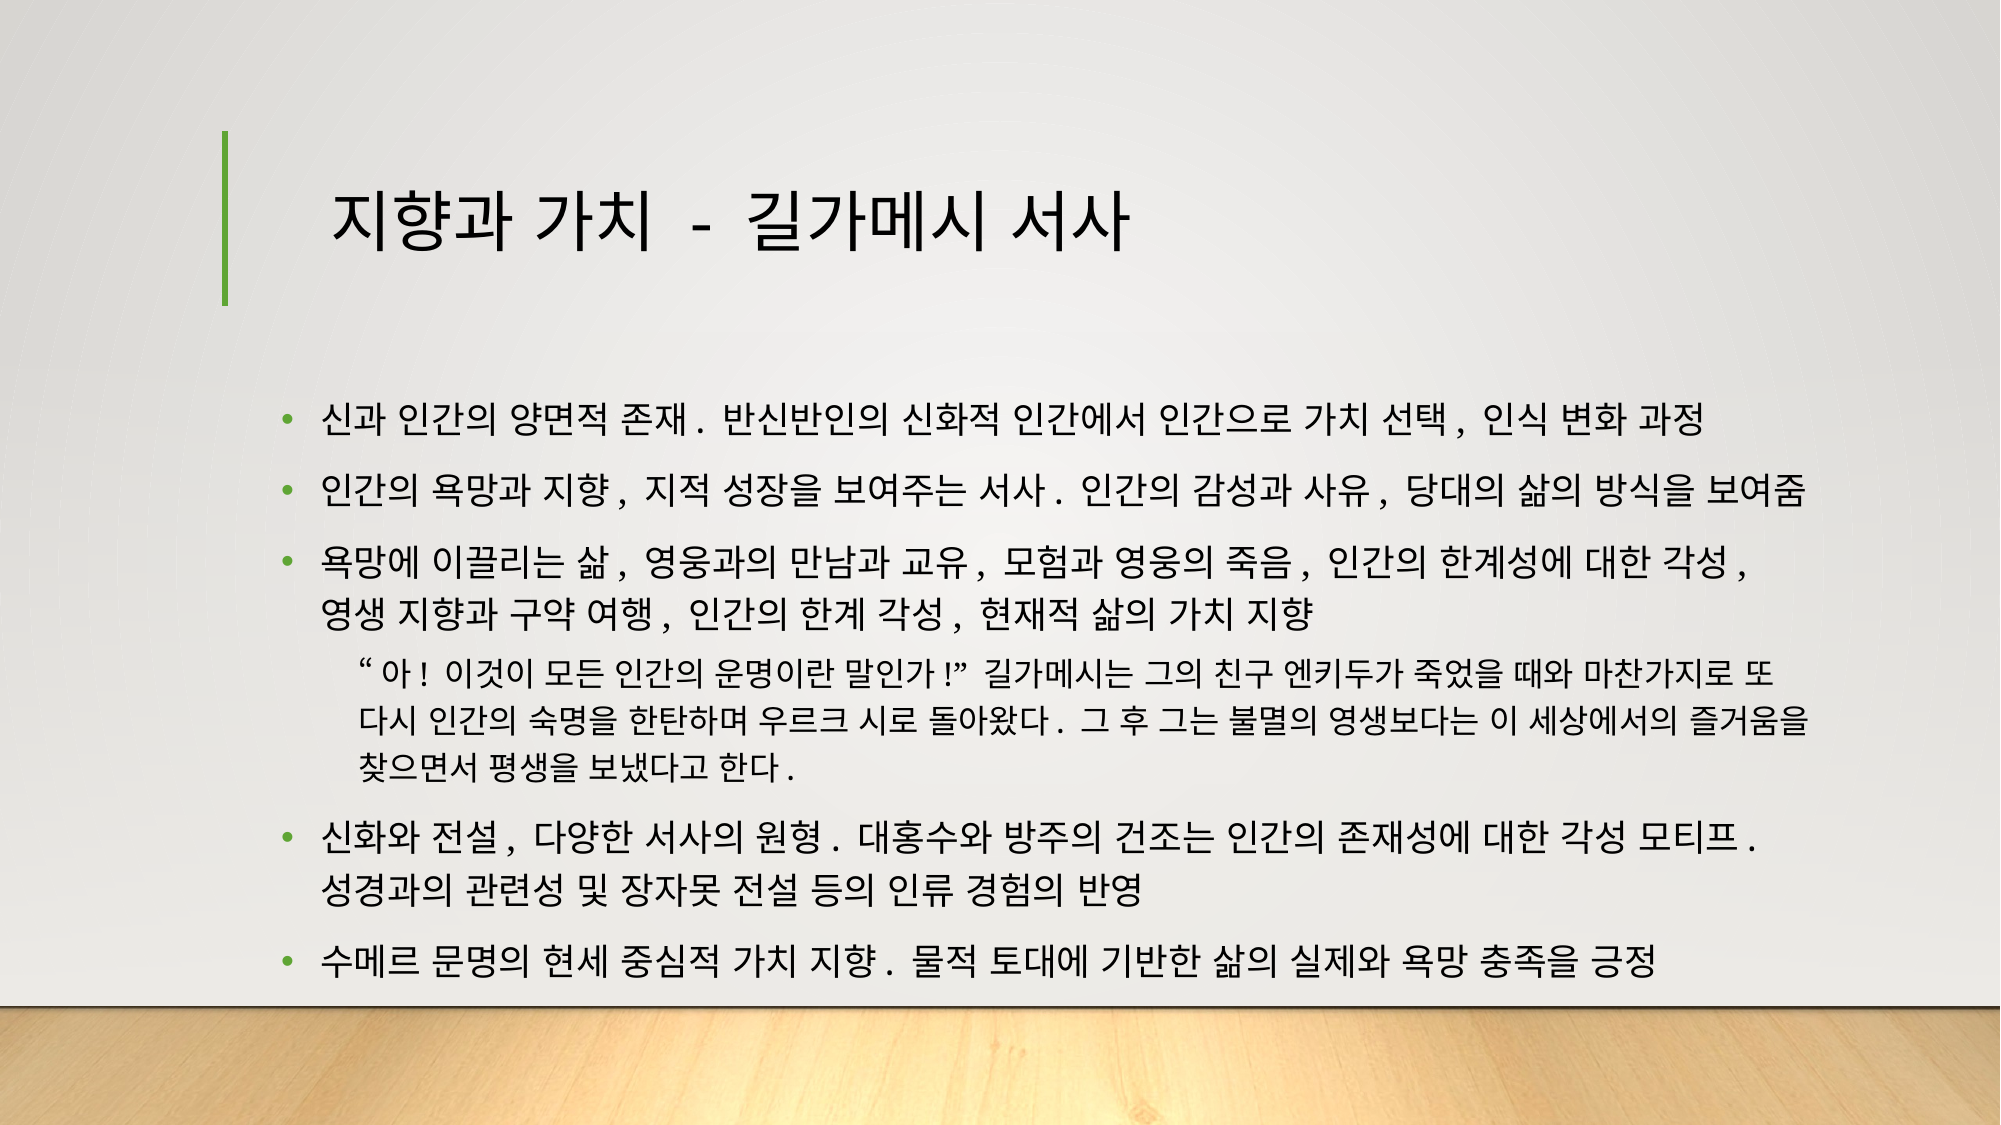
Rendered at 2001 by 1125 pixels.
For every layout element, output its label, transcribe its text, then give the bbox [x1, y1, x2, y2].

picture [0, 1006, 2000, 1125]
list 신과 인간의 양면적 존재. 반신반인의 신화적 인간에서 인간으로 가치 선택, 인식 변화 과정 인간의 욕망과 지향, 지적 성장을 보여주는 서사. 인간의 감성과 사유, 당대의 삶의 방식을 보여줌 욕망에 이끌리는 삶, 영웅과의 만남과 교유, 모험과 영웅의 죽음, 인간의 한계성에 대한 각성, 영생 지향과 구약 여행, 인간의 한계 각성, 현재적 삶의 가치 지향 “아! 이것이 모든 인간의 운명이란 말인가!” 길가메시는 그의 친구 엔키두가 죽었을 때와 마찬가지로 또 다시 인간의 숙명을 한탄하며 우르크 시로 돌아왔다. 그 후 그는 불멸의 영생보다는 이 세상에서의 즐거움을 찾으면서 평생을 보냈다고 한다. 신화와 전설, 다양한 서사의 원형. 대홍수와 방주의 건조는 인간의 존재성에 대한 각성 모티프. 성경과의 관련성 및 장자못 전설 등의 인류 경험의 반영 수메르 문명의 현세 중심적 가치 지향. 물적 토대에 기반한 삶의 실제와 욕망 충족을 긍정 [266, 380, 1842, 1001]
title 지향과 가치 - 길가메시 서사 [315, 145, 1298, 269]
